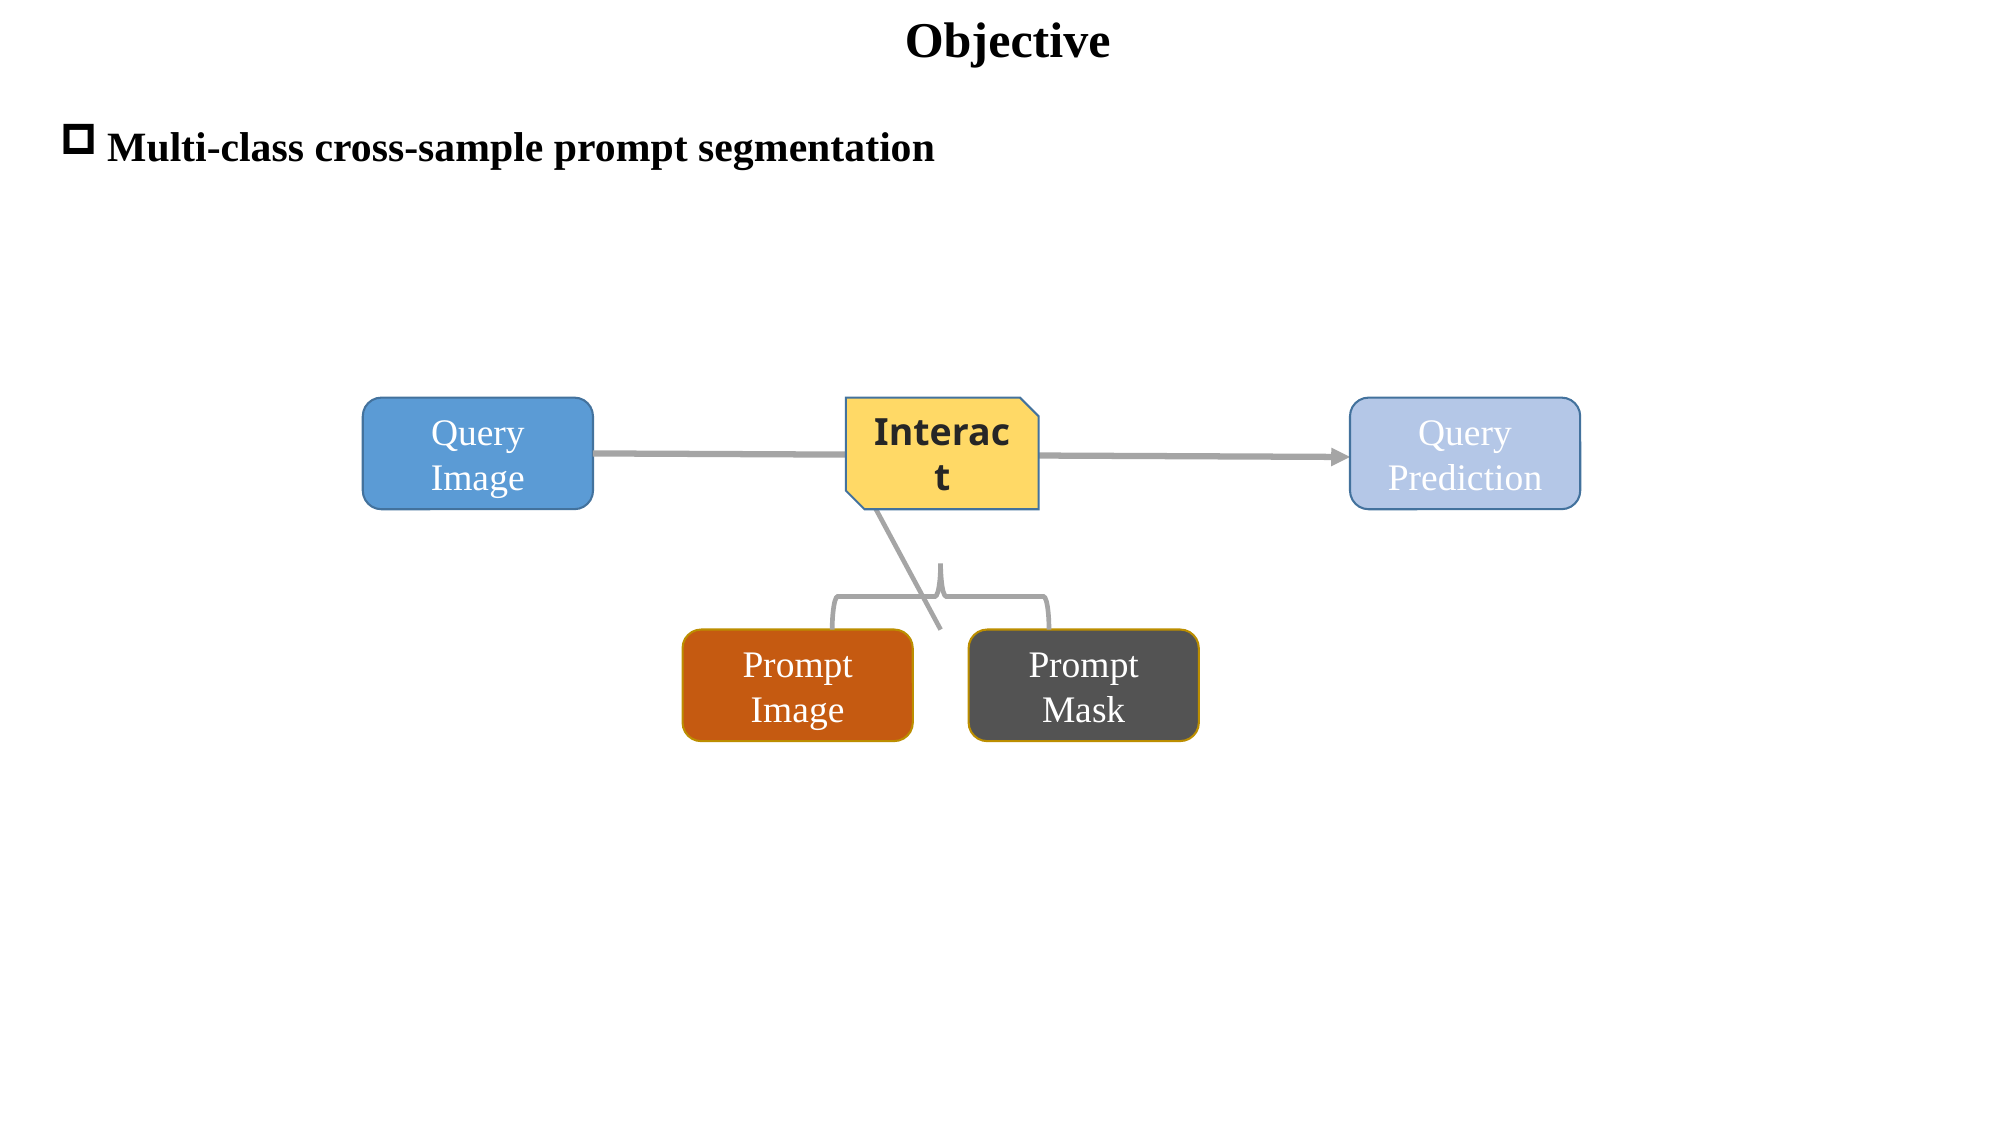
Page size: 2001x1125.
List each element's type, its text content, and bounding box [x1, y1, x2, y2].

text_box Interact [844, 396, 1040, 453]
text_box Objective [890, 0, 1511, 75]
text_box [592, 453, 1350, 457]
text_box [831, 564, 1050, 630]
text_box Prompt Mask [967, 628, 1200, 743]
text_box Query Image [361, 396, 595, 511]
text_box Query Prediction [1348, 396, 1582, 511]
text_box Prompt Image [681, 628, 914, 743]
text_box Interact [844, 457, 1040, 511]
text_box Multi-class cross-sample prompt segmentation [45, 112, 1958, 178]
